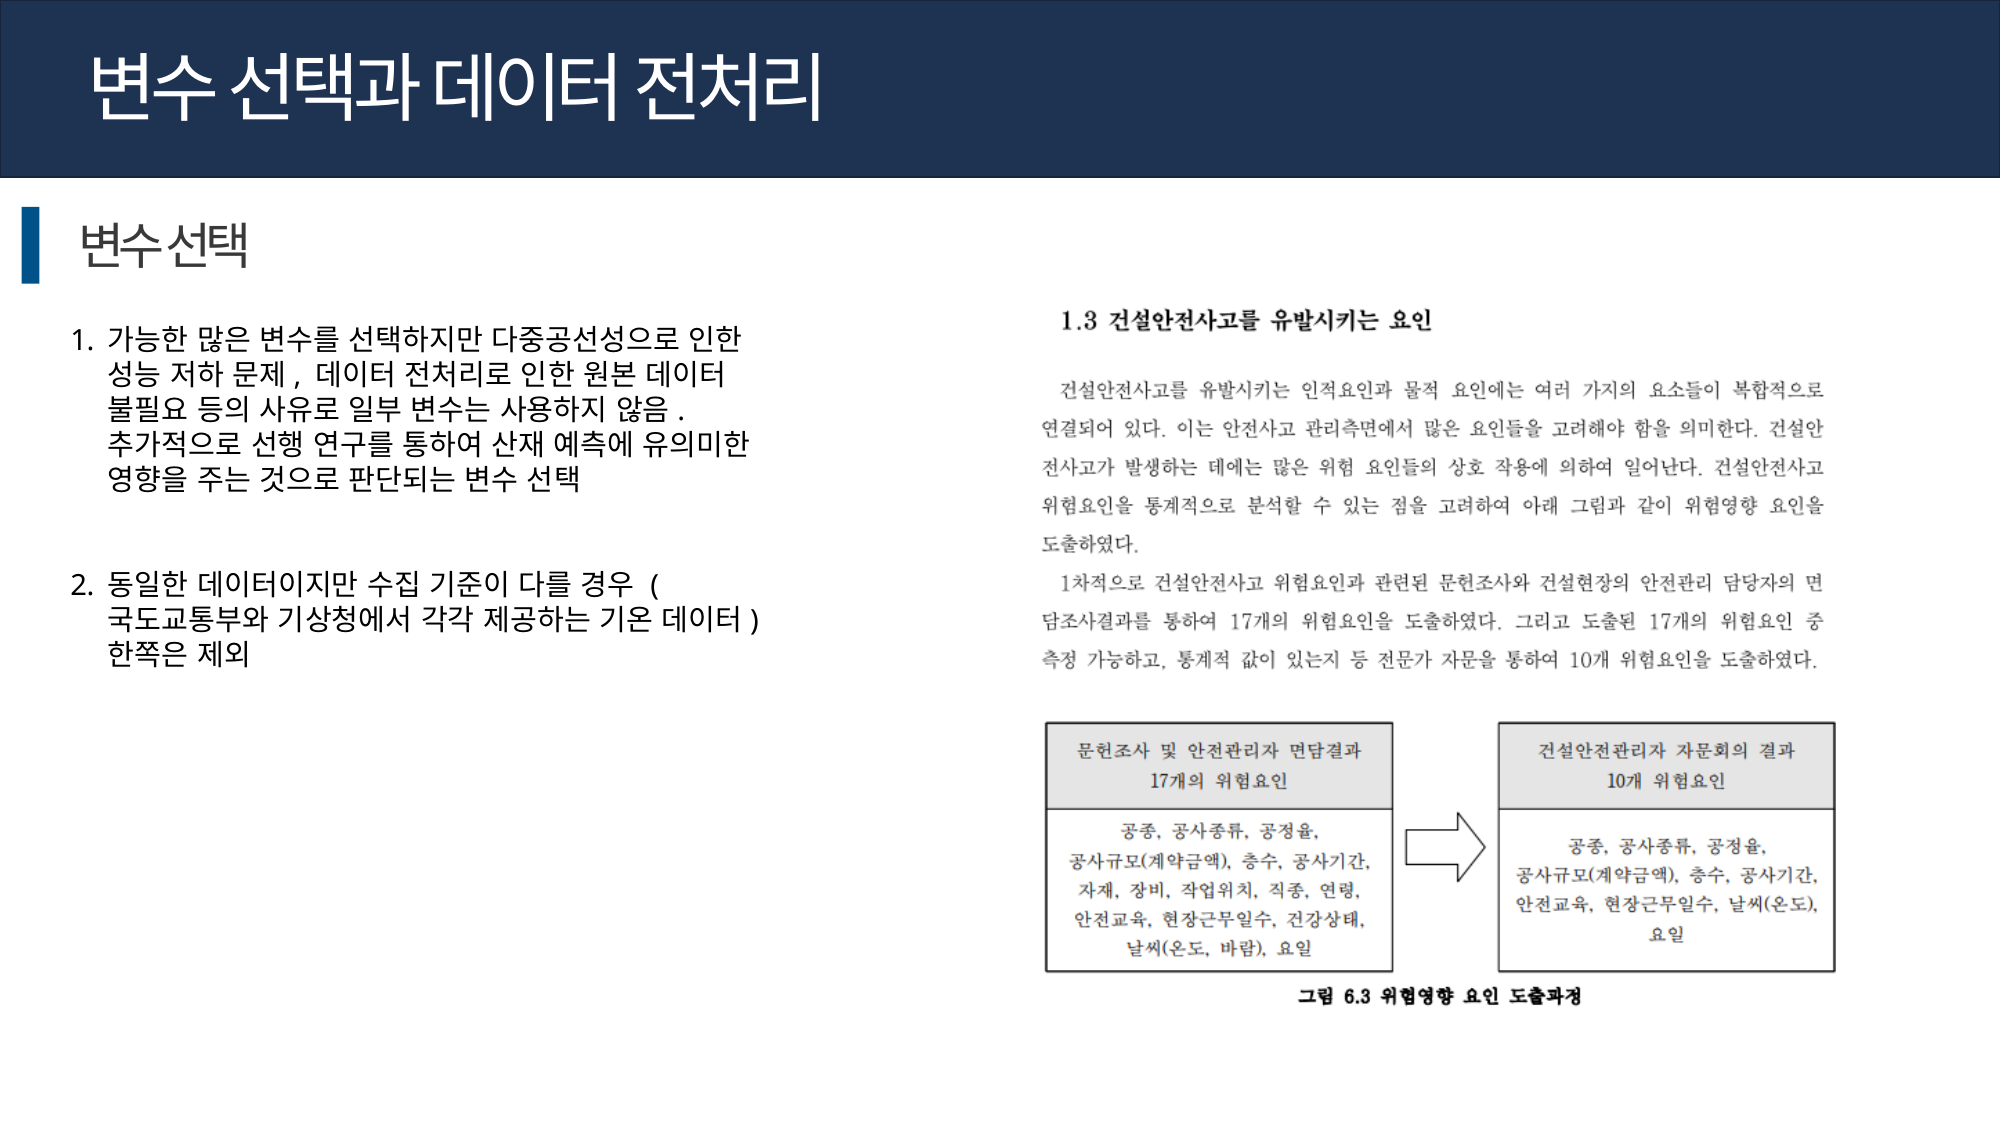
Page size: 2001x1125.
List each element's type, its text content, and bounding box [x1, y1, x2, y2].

text_box 변수 선택과 데이터 전처리 [72, 33, 843, 138]
text_box 변수 선택 [63, 207, 267, 283]
text_box 가능한 많은 변수를 선택하지만 다중공선성으로 인한 성능 저하 문제, 데이터 전처리로 인한 원본 데이터 불필요 등의 사유로 일부 변수는 사용하지 않음. 추가적으로 선행 연구를 통하여 산재 예측에 유의미한 영향을 주는 것으로 판단되는 변수 선택 동일한 데이터이지만 수집 기준이 다를 경우 (국도교통부와 기상청에서 각각 제공하는 기온 데이터) 한쪽은 제외 [55, 314, 818, 679]
text_box [21, 206, 40, 285]
picture [987, 250, 1901, 1041]
text_box [0, 0, 2000, 178]
